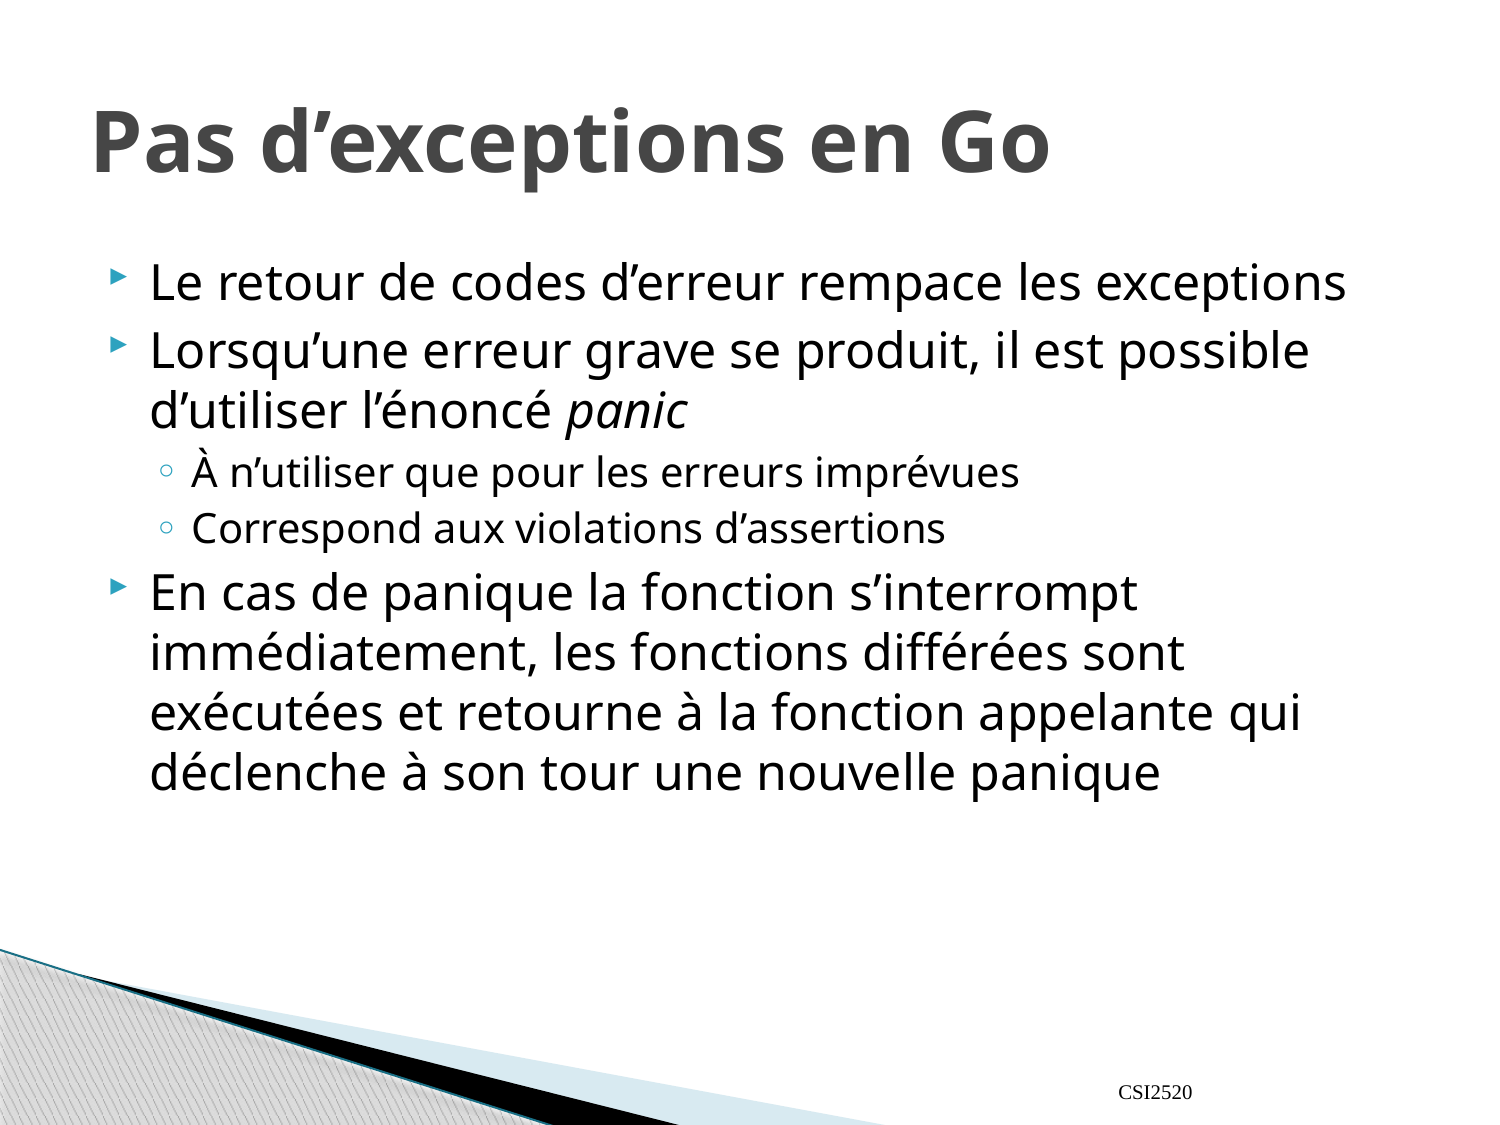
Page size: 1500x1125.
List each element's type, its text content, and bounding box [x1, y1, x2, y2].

title Pas d’exceptions en Go [75, 45, 1425, 233]
slide_number CSI2520 [1103, 1051, 1419, 1112]
list Le retour de codes d’erreur rempace les exceptions Lorsqu’une erreur grave se produit, il est possible d’utiliser l’énoncé panic À n’utiliser que pour les erreurs imprévues Correspond aux violations d’assertions En cas de panique la fonction s’interrompt immédiatement, les fonctions différées sont exécutées et retourne à la fonction appelante qui déclenche à son tour une nouvelle panique [75, 243, 1425, 986]
